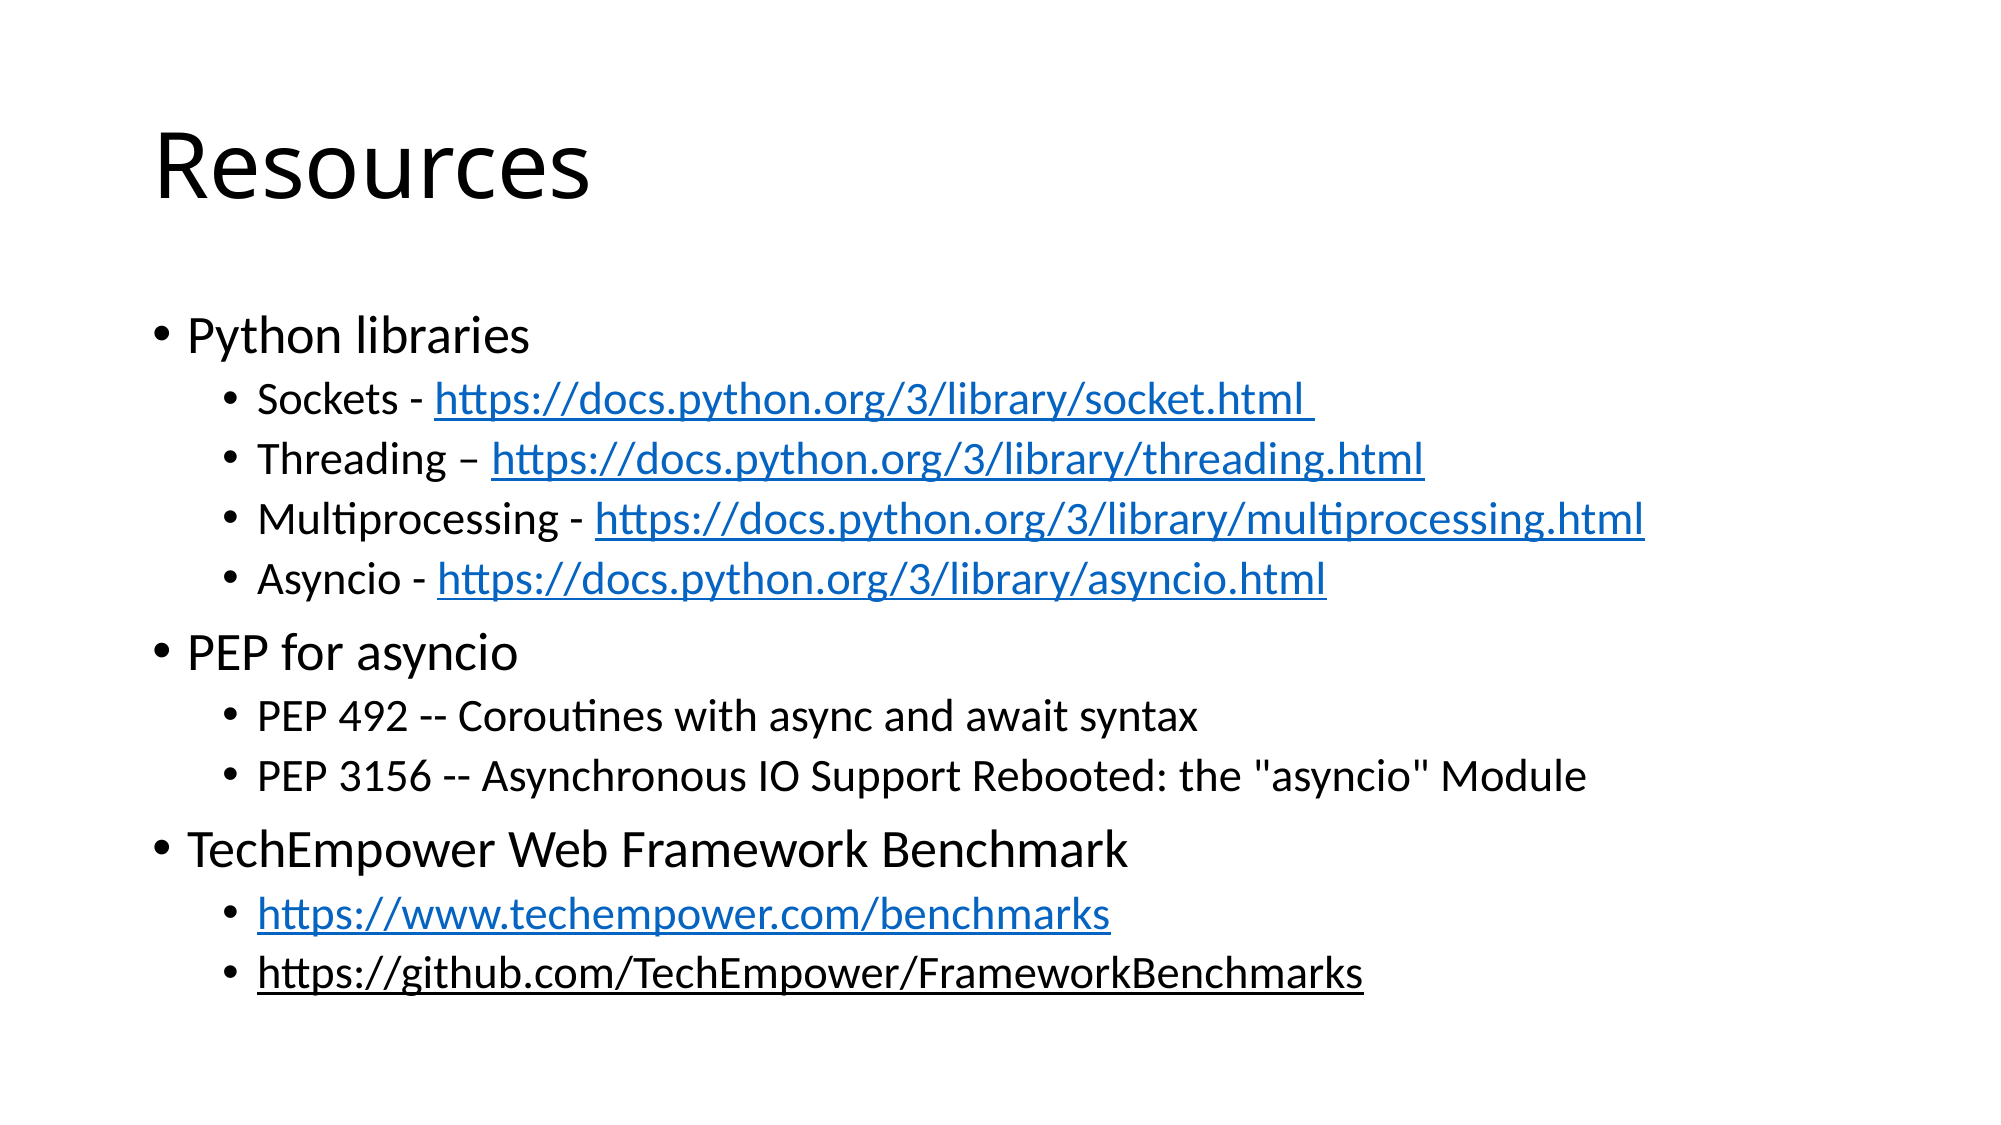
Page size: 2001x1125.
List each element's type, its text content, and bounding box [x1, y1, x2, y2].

title Resources [137, 59, 1863, 278]
list Python libraries Sockets - https://docs.python.org/3/library/socket.html Threading – https://docs.python.org/3/library/threading.html Multiprocessing - https://docs.python.org/3/library/multiprocessing.html Asyncio - https://docs.python.org/3/library/asyncio.html PEP for asyncio PEP 492 -- Coroutines with async and await syntax PEP 3156 -- Asynchronous IO Support Rebooted: the "asyncio" Module TechEmpower Web Framework Benchmark https://www.techempower.com/benchmarks https://github.com/TechEmpower/FrameworkBenchmarks [137, 299, 1863, 1014]
